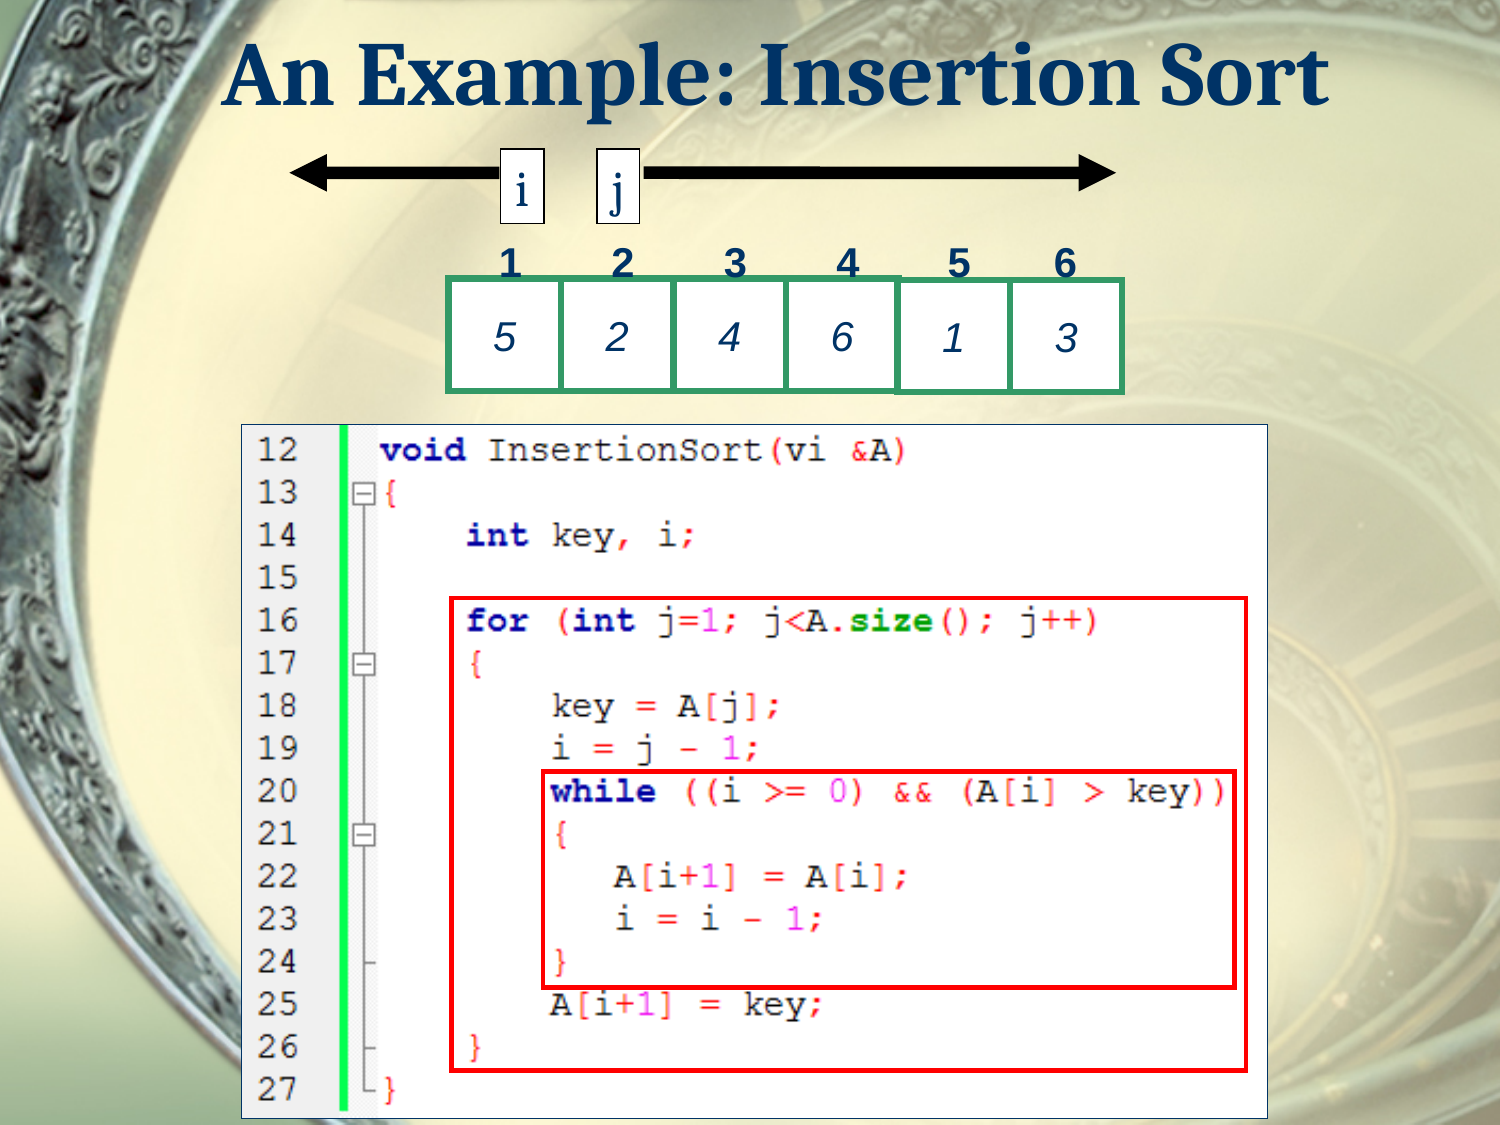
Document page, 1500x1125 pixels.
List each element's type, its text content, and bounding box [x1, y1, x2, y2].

text_box 5 [903, 236, 1009, 287]
text_box 3 [1009, 279, 1123, 393]
text_box 3 [679, 236, 791, 287]
text_box i [500, 148, 544, 224]
text_box 4 [791, 236, 903, 287]
text_box [643, 166, 1117, 179]
text_box 2 [566, 236, 679, 287]
title An Example: Insertion Sort [176, 19, 1376, 157]
picture [0, 0, 1500, 1125]
text_box 6 [1009, 236, 1122, 287]
text_box 4 [673, 287, 785, 392]
text_box j [596, 148, 640, 224]
text_box 6 [785, 287, 897, 392]
text_box [289, 166, 500, 179]
text_box 1 [897, 279, 1009, 393]
text_box 5 [448, 278, 560, 392]
text_box 2 [560, 287, 673, 392]
text_box 1 [454, 236, 566, 287]
